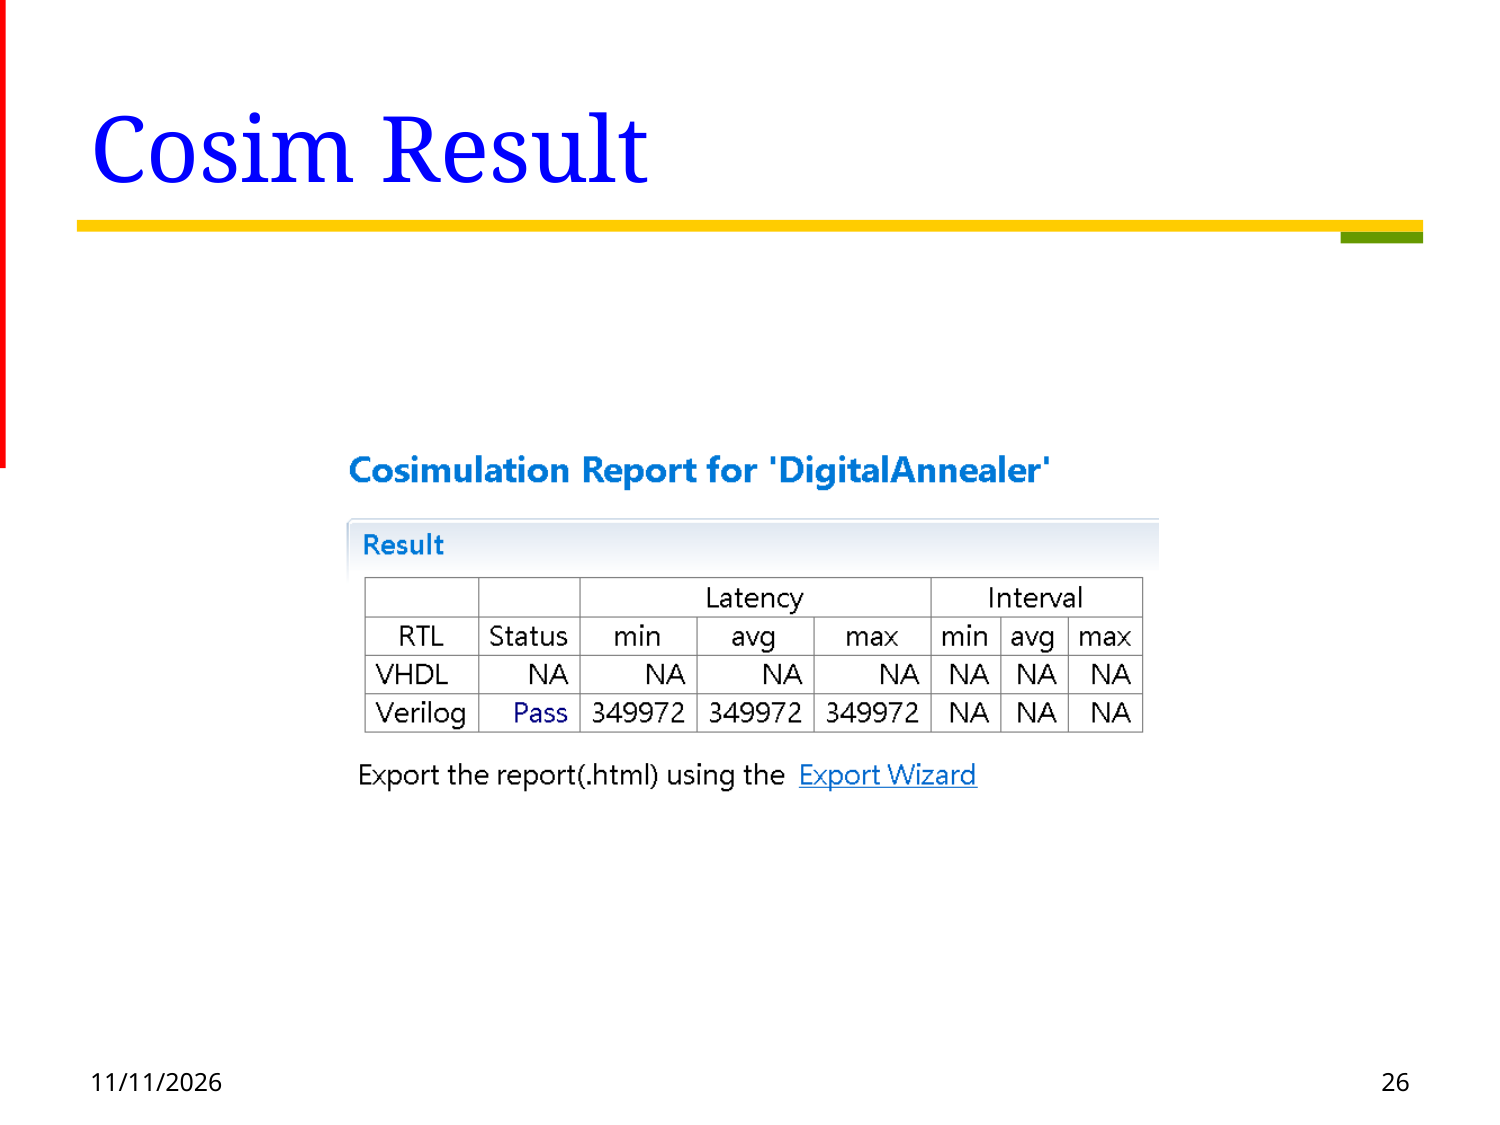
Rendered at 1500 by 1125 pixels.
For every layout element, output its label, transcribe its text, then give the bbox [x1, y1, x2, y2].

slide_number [74, 1058, 426, 1101]
slide_number 26 [1074, 1058, 1426, 1101]
picture [341, 444, 1159, 806]
title Cosim Result [74, 20, 1426, 209]
